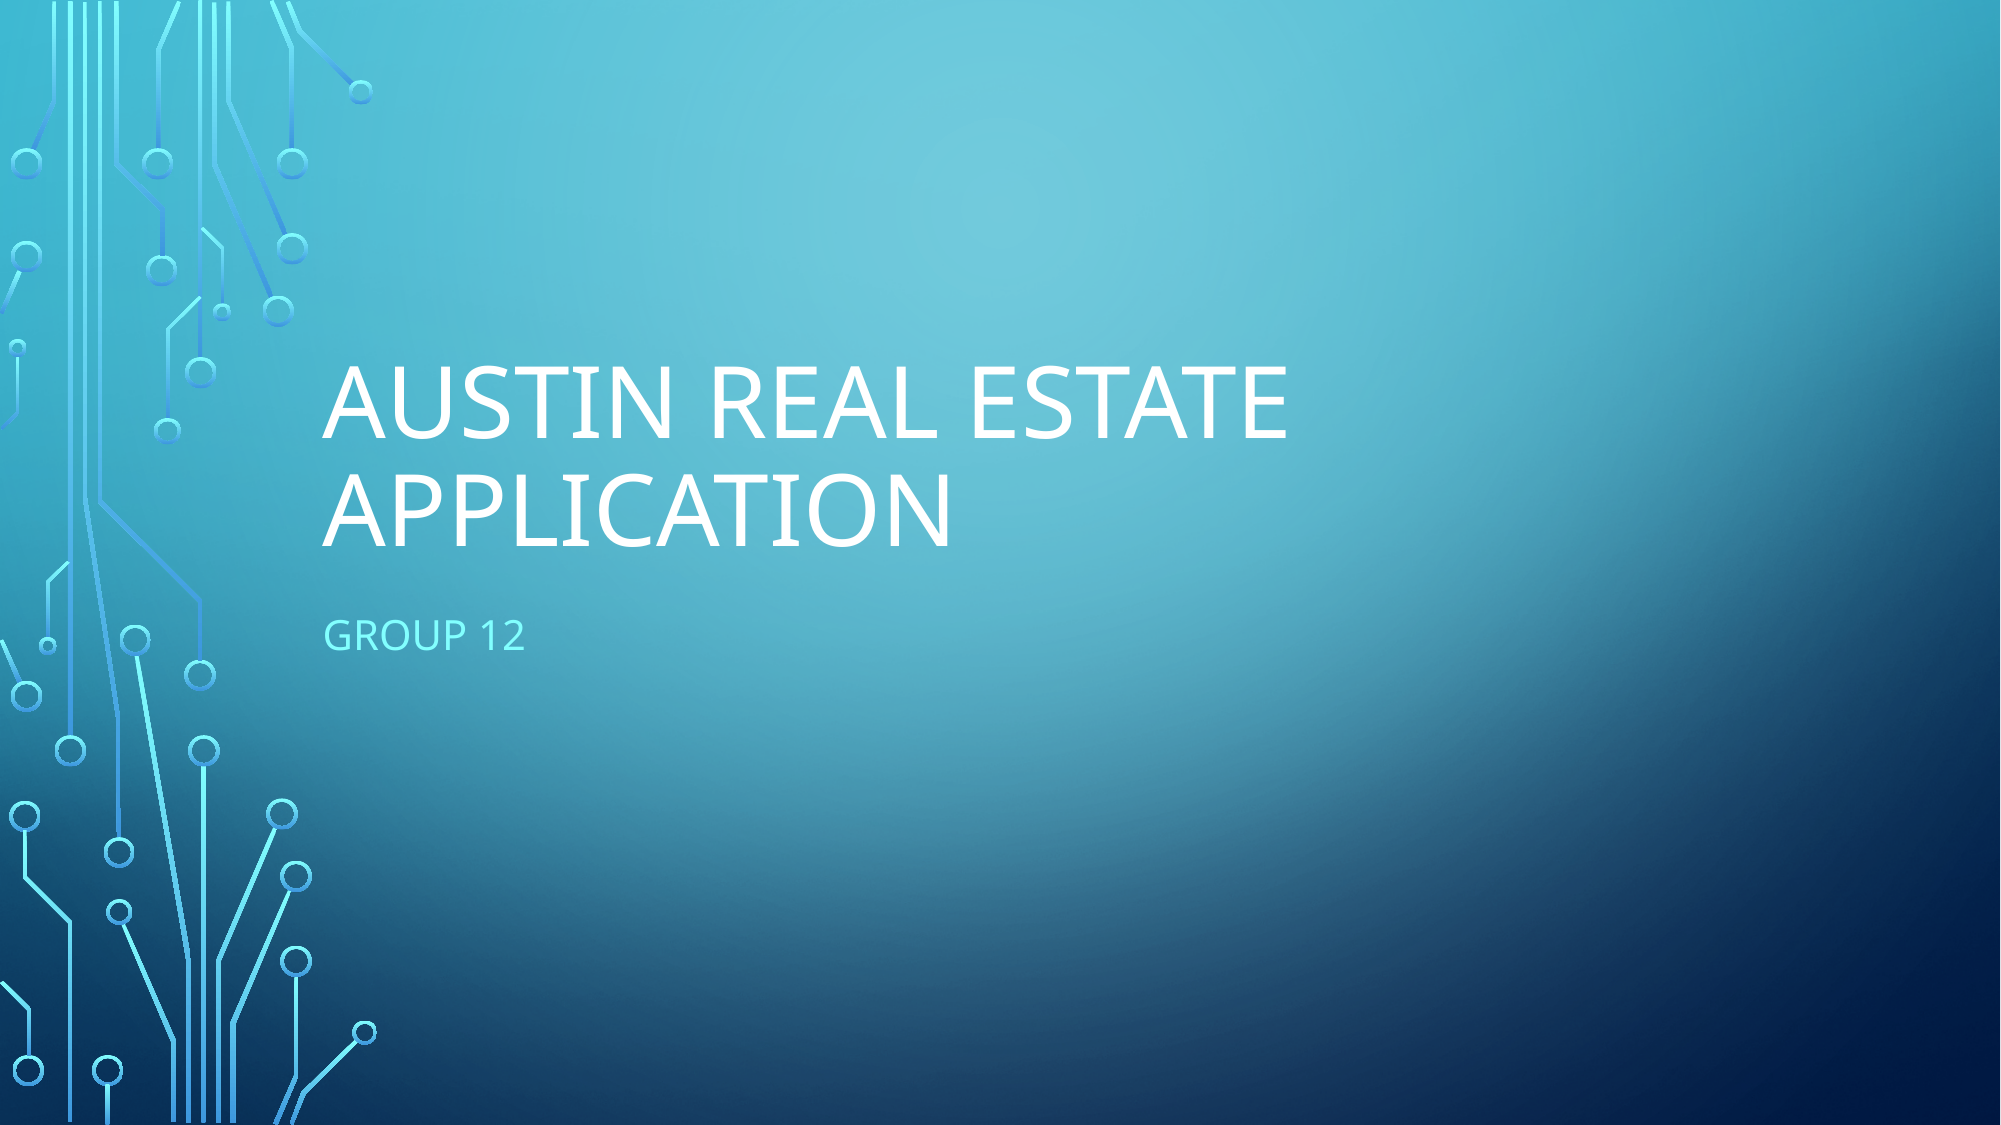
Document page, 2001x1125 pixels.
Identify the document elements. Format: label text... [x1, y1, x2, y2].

subtitle Group 12 [307, 590, 1750, 863]
title Austin Real Estate application [307, 184, 1750, 576]
